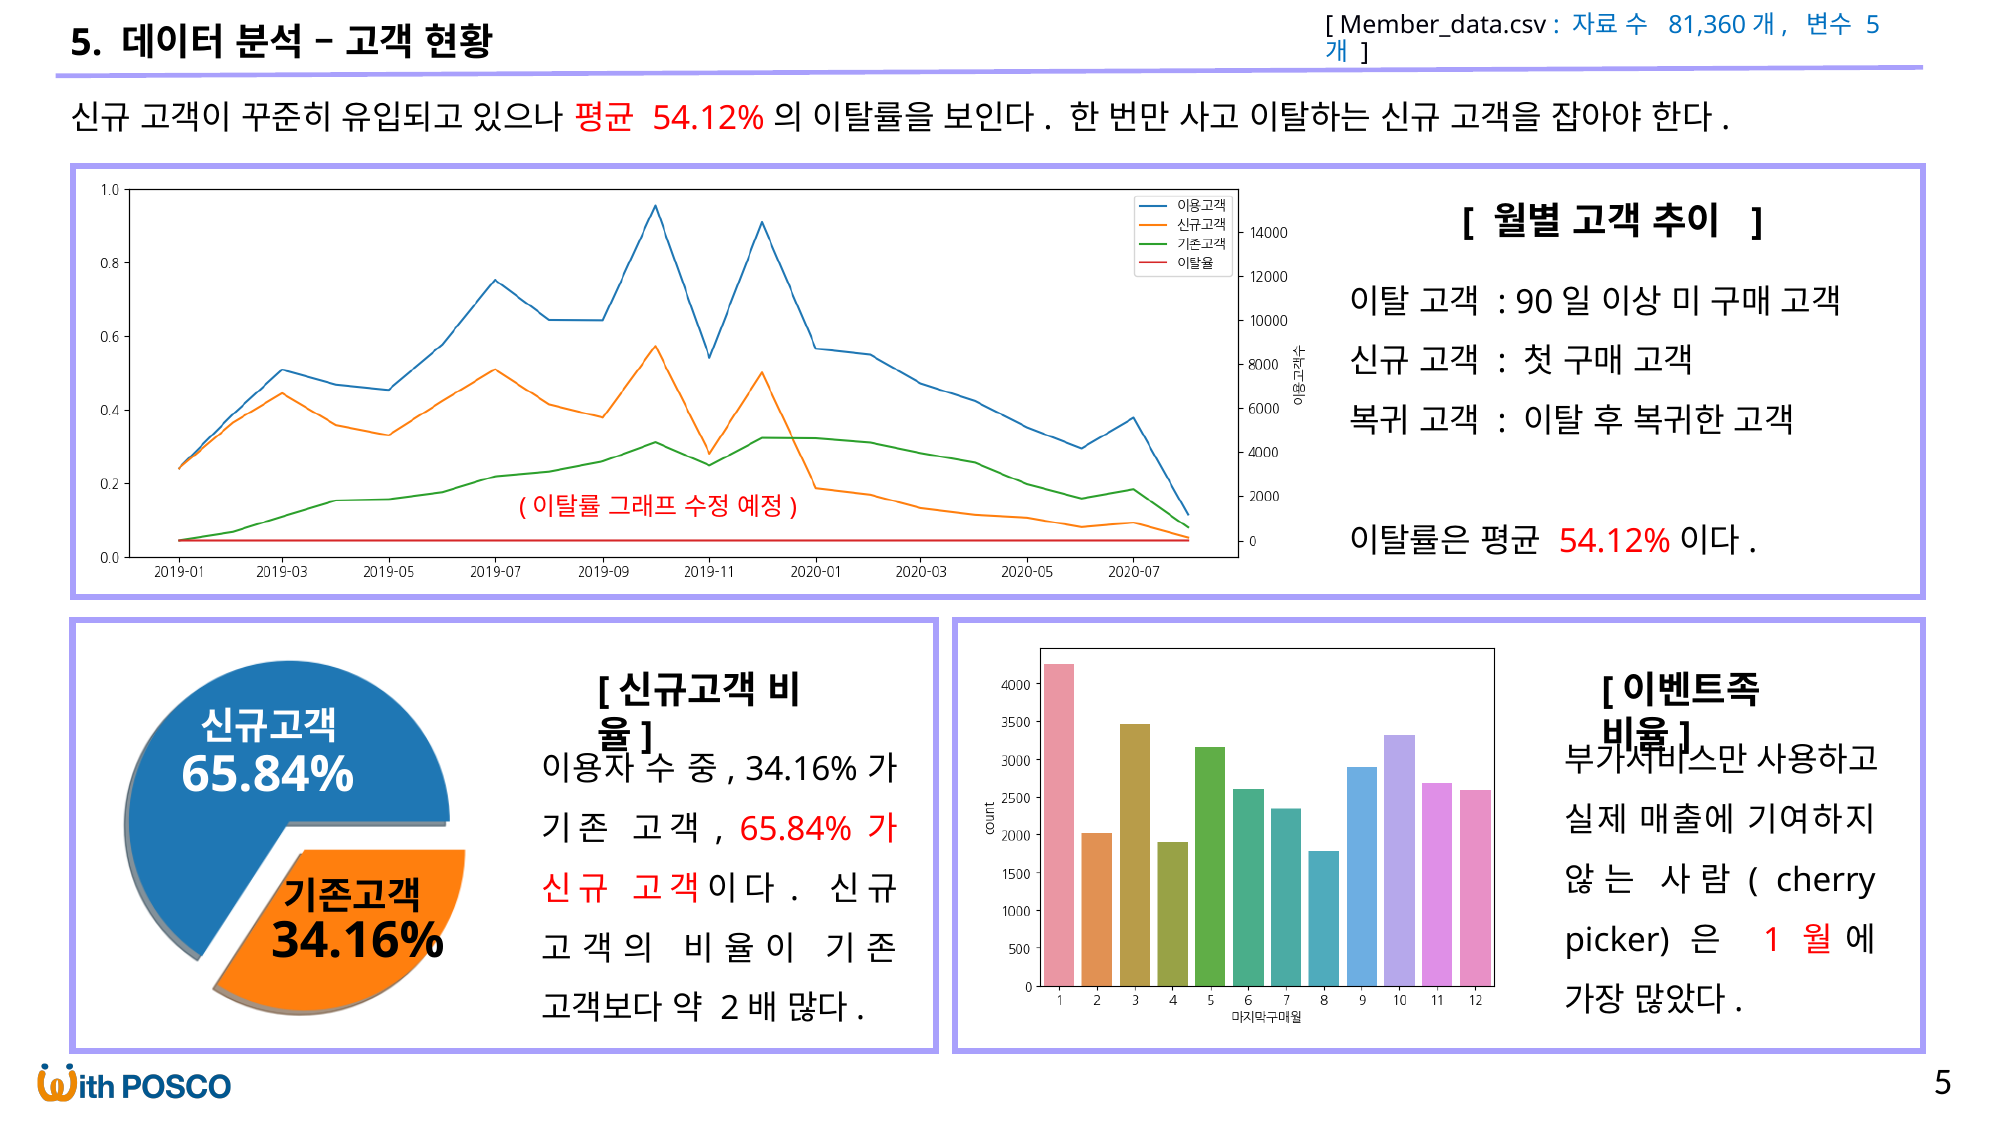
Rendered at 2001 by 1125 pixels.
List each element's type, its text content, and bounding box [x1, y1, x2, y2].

text_box [72, 165, 1924, 598]
text_box [1427, 66, 1924, 71]
text_box 이탈 고객 : 90일 이상 미 구매 고객 신규 고객 : 첫 구매 고객 복귀 고객 : 이탈 후 복귀한 고객 이탈률은 평균 54.12%이다. [1334, 252, 1891, 567]
text_box [ Member_data.csv : 자료 수 81,360개, 변수 5개 ] [1310, 14, 1923, 63]
picture [84, 179, 1320, 581]
text_box 5 [1820, 1050, 1968, 1110]
text_box [954, 619, 1924, 1052]
text_box 이용자 수 중, 34.16%가 기존 고객, 65.84%가 신규 고객이다. 신규 고객의 비율이 기존 고객보다 약 2배 많다. [526, 719, 913, 1034]
text_box 5. 데이터 분석 – 고객 현황 [55, 12, 1427, 74]
text_box 신규 고객이 꾸준히 유입되고 있으나 평균 54.12%의 이탈률을 보인다. 한 번만 사고 이탈하는 신규 고객을 잡아야 한다. [55, 95, 1828, 143]
text_box [ 월별 고객 추이 ] [1436, 189, 1789, 250]
text_box [신규고객 비율] [582, 658, 857, 764]
picture [974, 639, 1502, 1032]
picture [101, 639, 471, 1041]
picture [36, 1062, 232, 1103]
text_box ㅊ [72, 619, 937, 1052]
text_box [이벤트족 비율] [1586, 659, 1852, 764]
